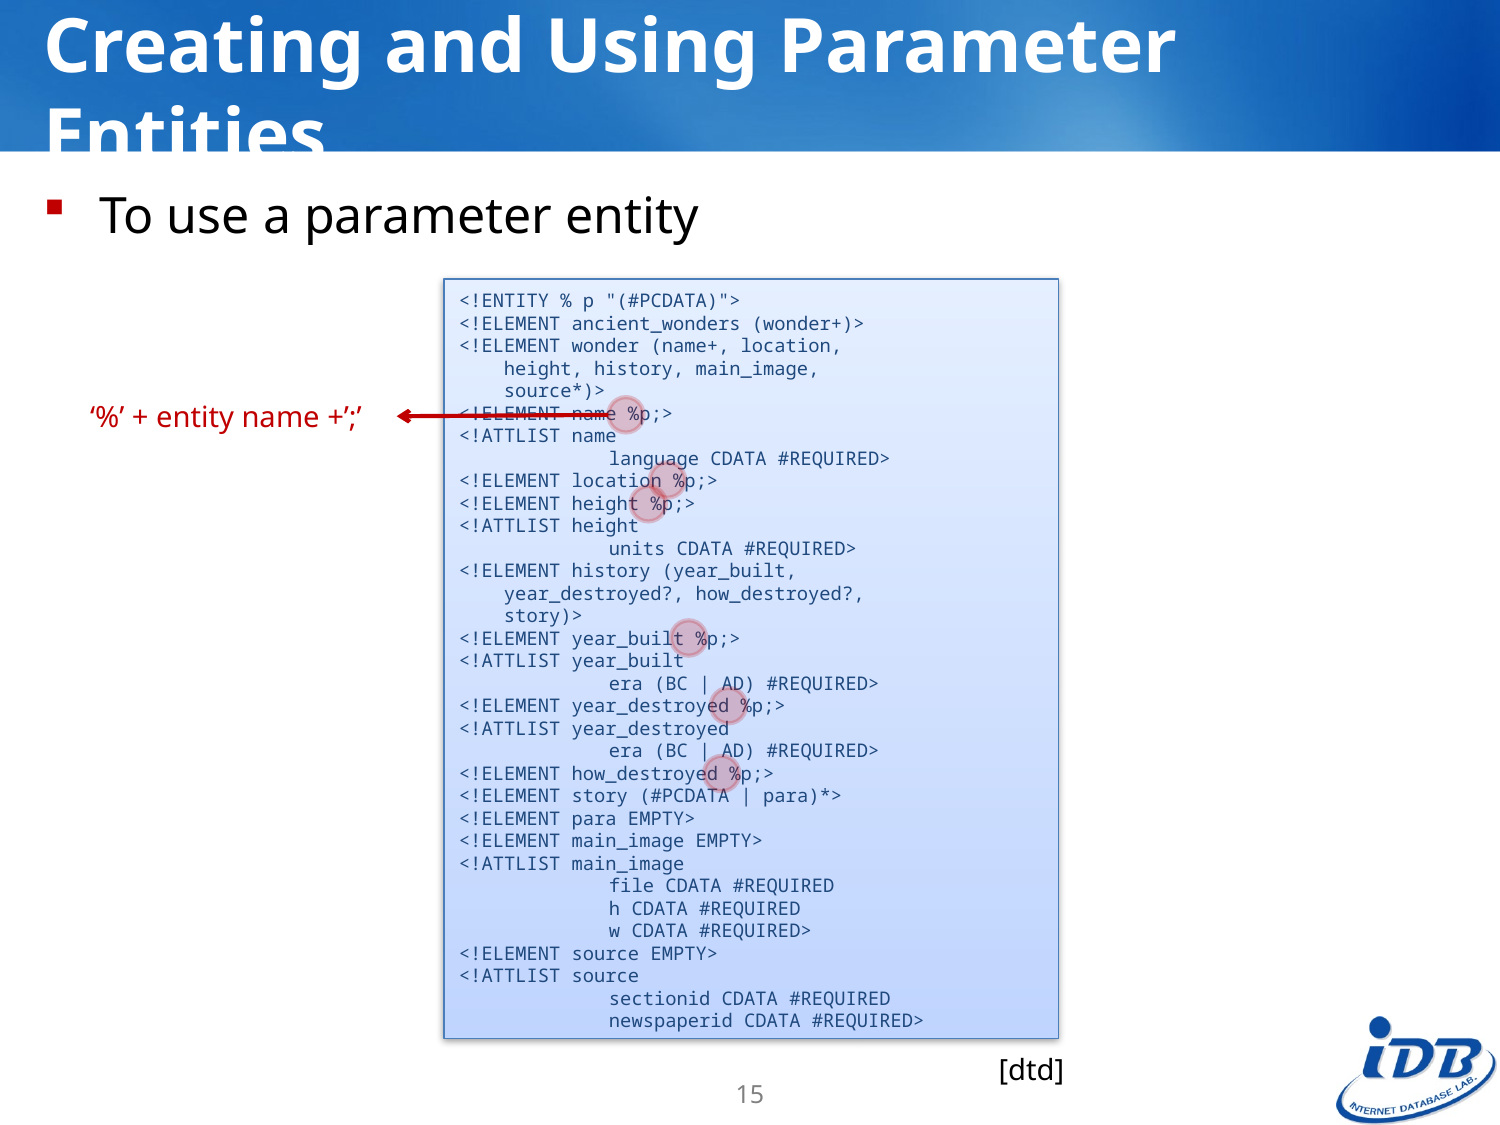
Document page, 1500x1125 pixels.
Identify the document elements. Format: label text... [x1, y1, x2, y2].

text_box <!ENTITY % p "(#PCDATA)"> <!ELEMENT ancient_wonders (wonder+)> <!ELEMENT wonder (name+, location, height, history, main_image, source*)> <!ELEMENT name %p;> <!ATTLIST name language CDATA #REQUIRED> <!ELEMENT location %p;> <!ELEMENT height %p;> <!ATTLIST height units CDATA #REQUIRED> <!ELEMENT history (year_built, year_destroyed?, how_destroyed?, story)> <!ELEMENT year_built %p;> <!ATTLIST year_built era (BC | AD) #REQUIRED> <!ELEMENT year_destroyed %p;> <!ATTLIST year_destroyed era (BC | AD) #REQUIRED> <!ELEMENT how_destroyed %p;> <!ELEMENT story (#PCDATA | para)*> <!ELEMENT para EMPTY> <!ELEMENT main_image EMPTY> <!ATTLIST main_image file CDATA #REQUIRED h CDATA #REQUIRED w CDATA #REQUIRED> <!ELEMENT source EMPTY> <!ATTLIST source sectionid CDATA #REQUIRED newspaperid CDATA #REQUIRED> [443, 278, 1059, 1039]
text_box [668, 618, 709, 658]
slide_number 15 [688, 1078, 812, 1114]
picture [0, 0, 1500, 1125]
text_box [708, 685, 749, 726]
title Creating and Using Parameter Entities [28, 23, 1472, 153]
text_box [701, 753, 742, 794]
text_box ‘%’ + entity name +’;’ [75, 391, 397, 442]
text_box [647, 460, 688, 500]
text_box [dtd] [983, 1043, 1079, 1094]
text_box [628, 483, 669, 524]
list To use a parameter entity [28, 175, 1472, 1067]
text_box [606, 395, 646, 435]
